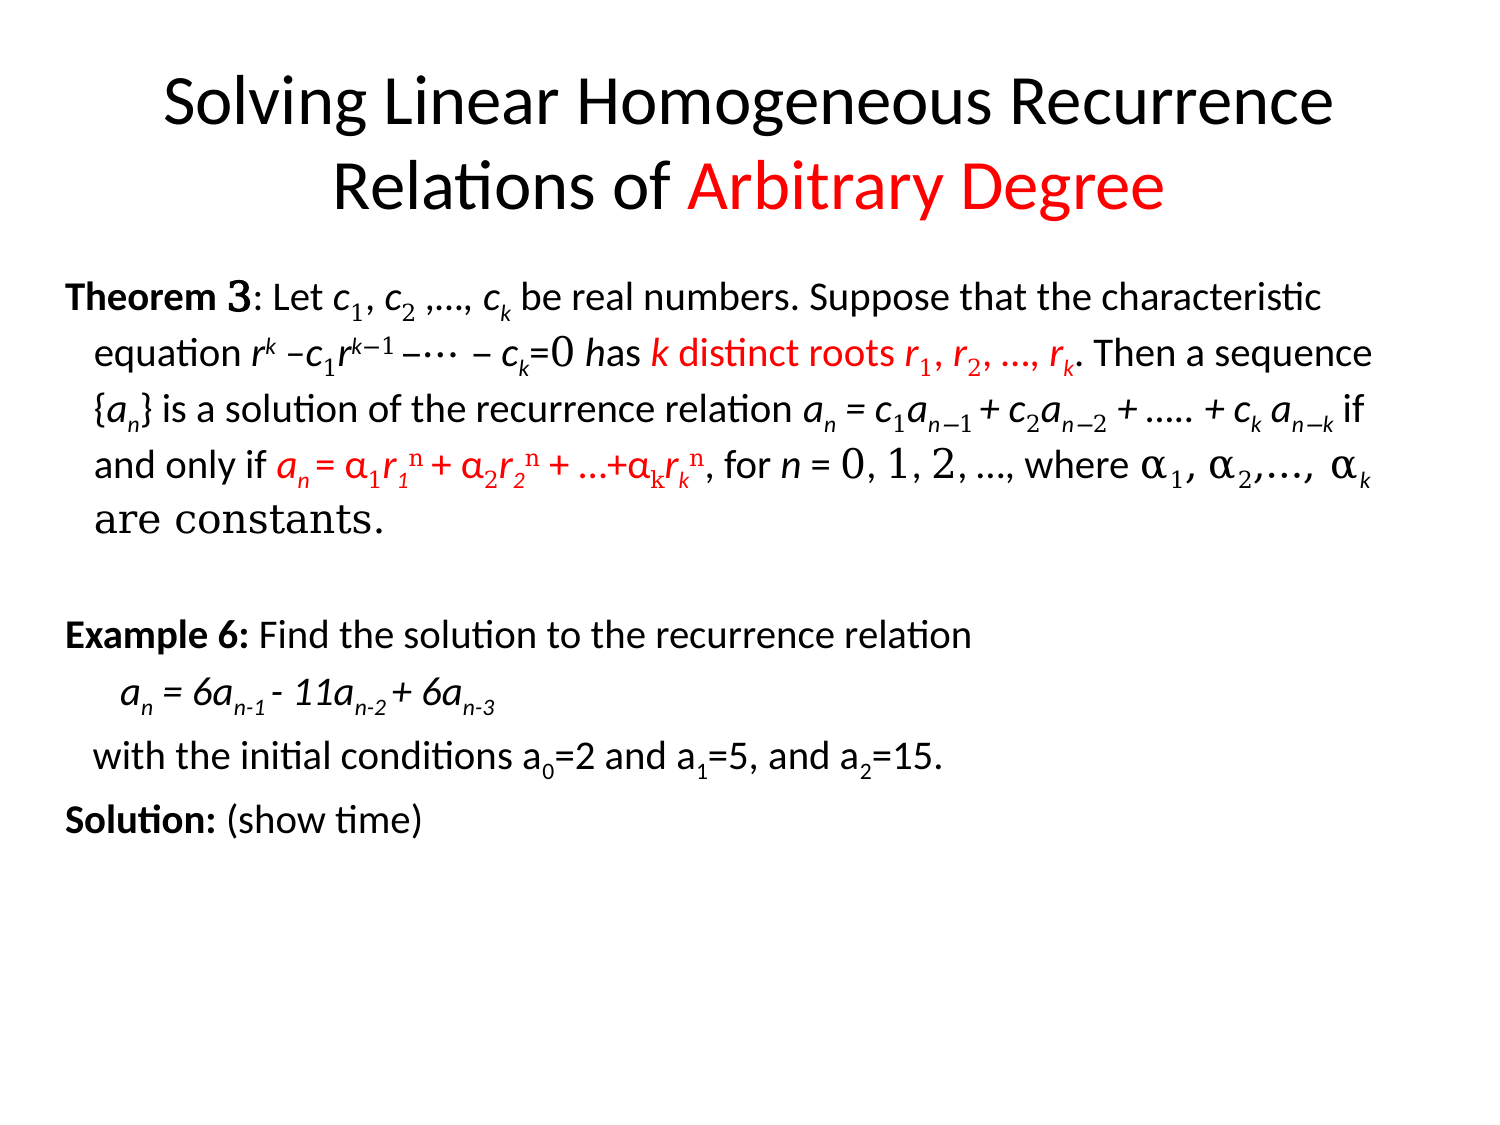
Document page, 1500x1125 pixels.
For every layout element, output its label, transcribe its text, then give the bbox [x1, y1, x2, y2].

list Theorem 3: Let c1, c2 ,…, ck be real numbers. Suppose that the characteristic equation rk –c1rk−1 –⋯ – ck=0 has k distinct roots r1, r2, …, rk. Then a sequence {an} is a solution of the recurrence relation an = c1an−1 + c2an−2 + ….. + ck an−k if and only if an = α1r1n + α2r2n + …+αkrkn, for n = 0, 1, 2, …, where α1, α2,…, αk are constants. Example 6: Find the solution to the recurrence relation an = 6an-1 - 11an-2 + 6an-3 with the initial conditions a0=2 and a1=5, and a2=15. Solution: (show time) [50, 262, 1425, 850]
title Solving Linear Homogeneous Recurrence Relations of Arbitrary Degree [75, 45, 1425, 233]
